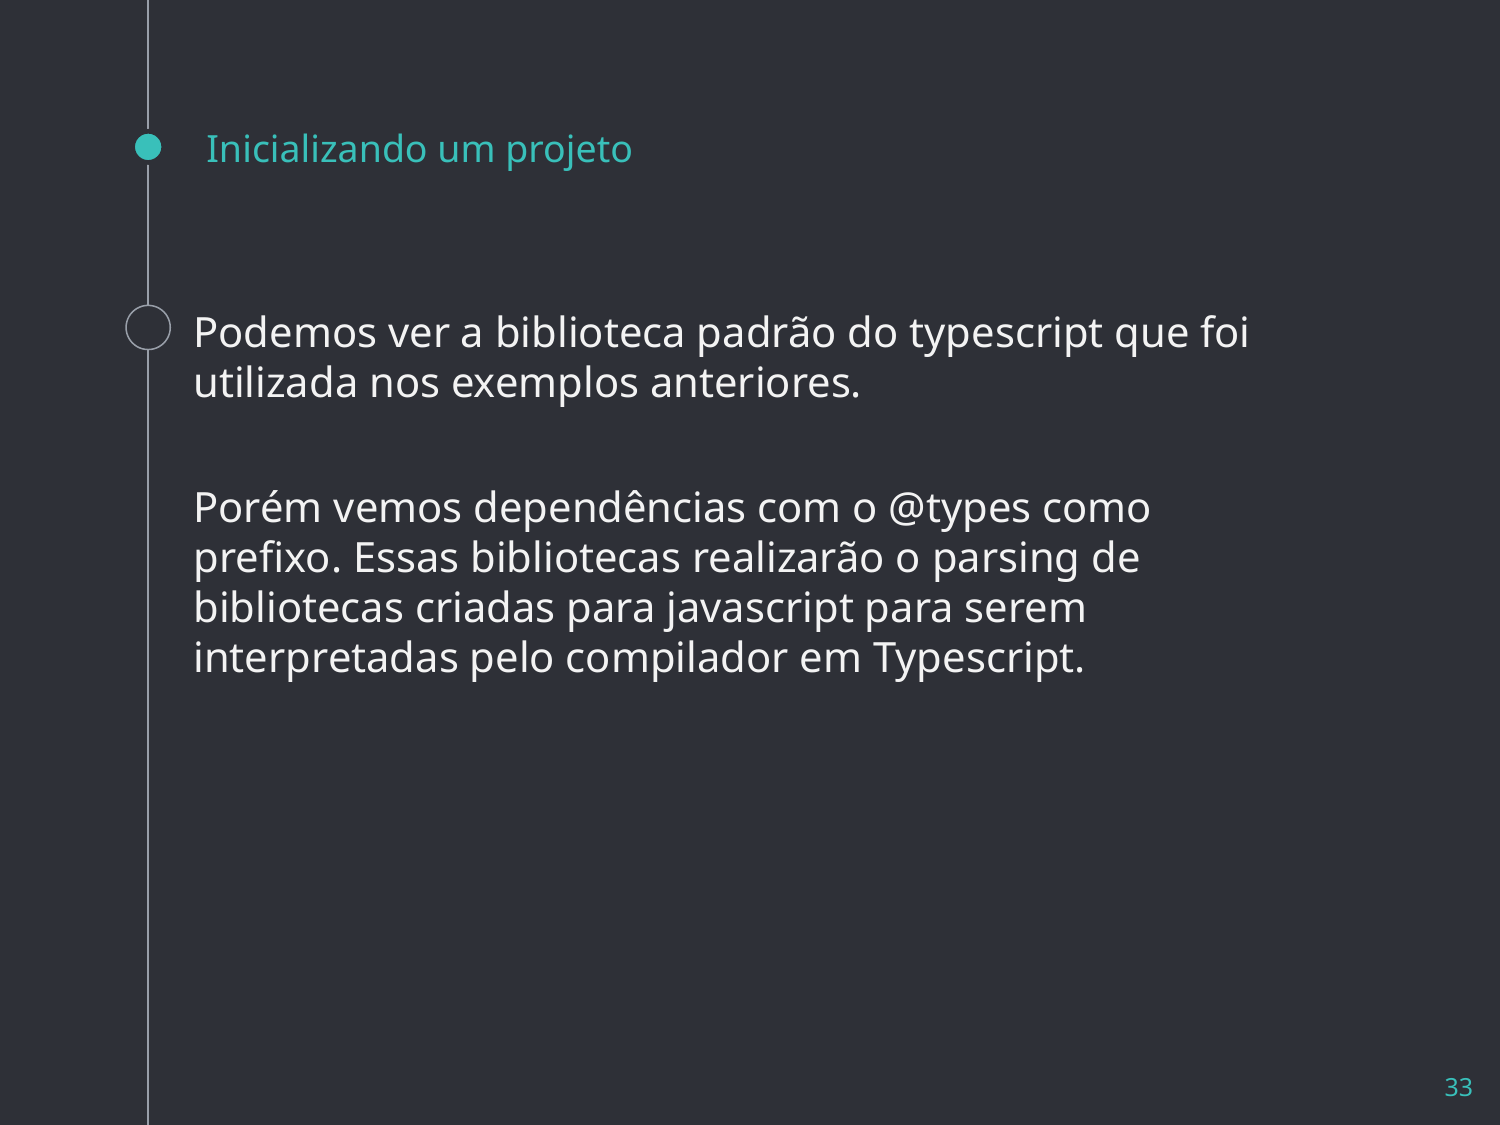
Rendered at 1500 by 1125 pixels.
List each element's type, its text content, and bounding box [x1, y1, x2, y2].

title Inicializando um projeto [191, 109, 1317, 185]
slide_number 33 [1398, 1056, 1489, 1125]
list Podemos ver a biblioteca padrão do typescript que foi utilizada nos exemplos anteriores. Porém vemos dependências com o @types como prefixo. Essas bibliotecas realizarão o parsing de bibliotecas criadas para javascript para serem interpretadas pelo compilador em Typescript. [172, 290, 1298, 1106]
